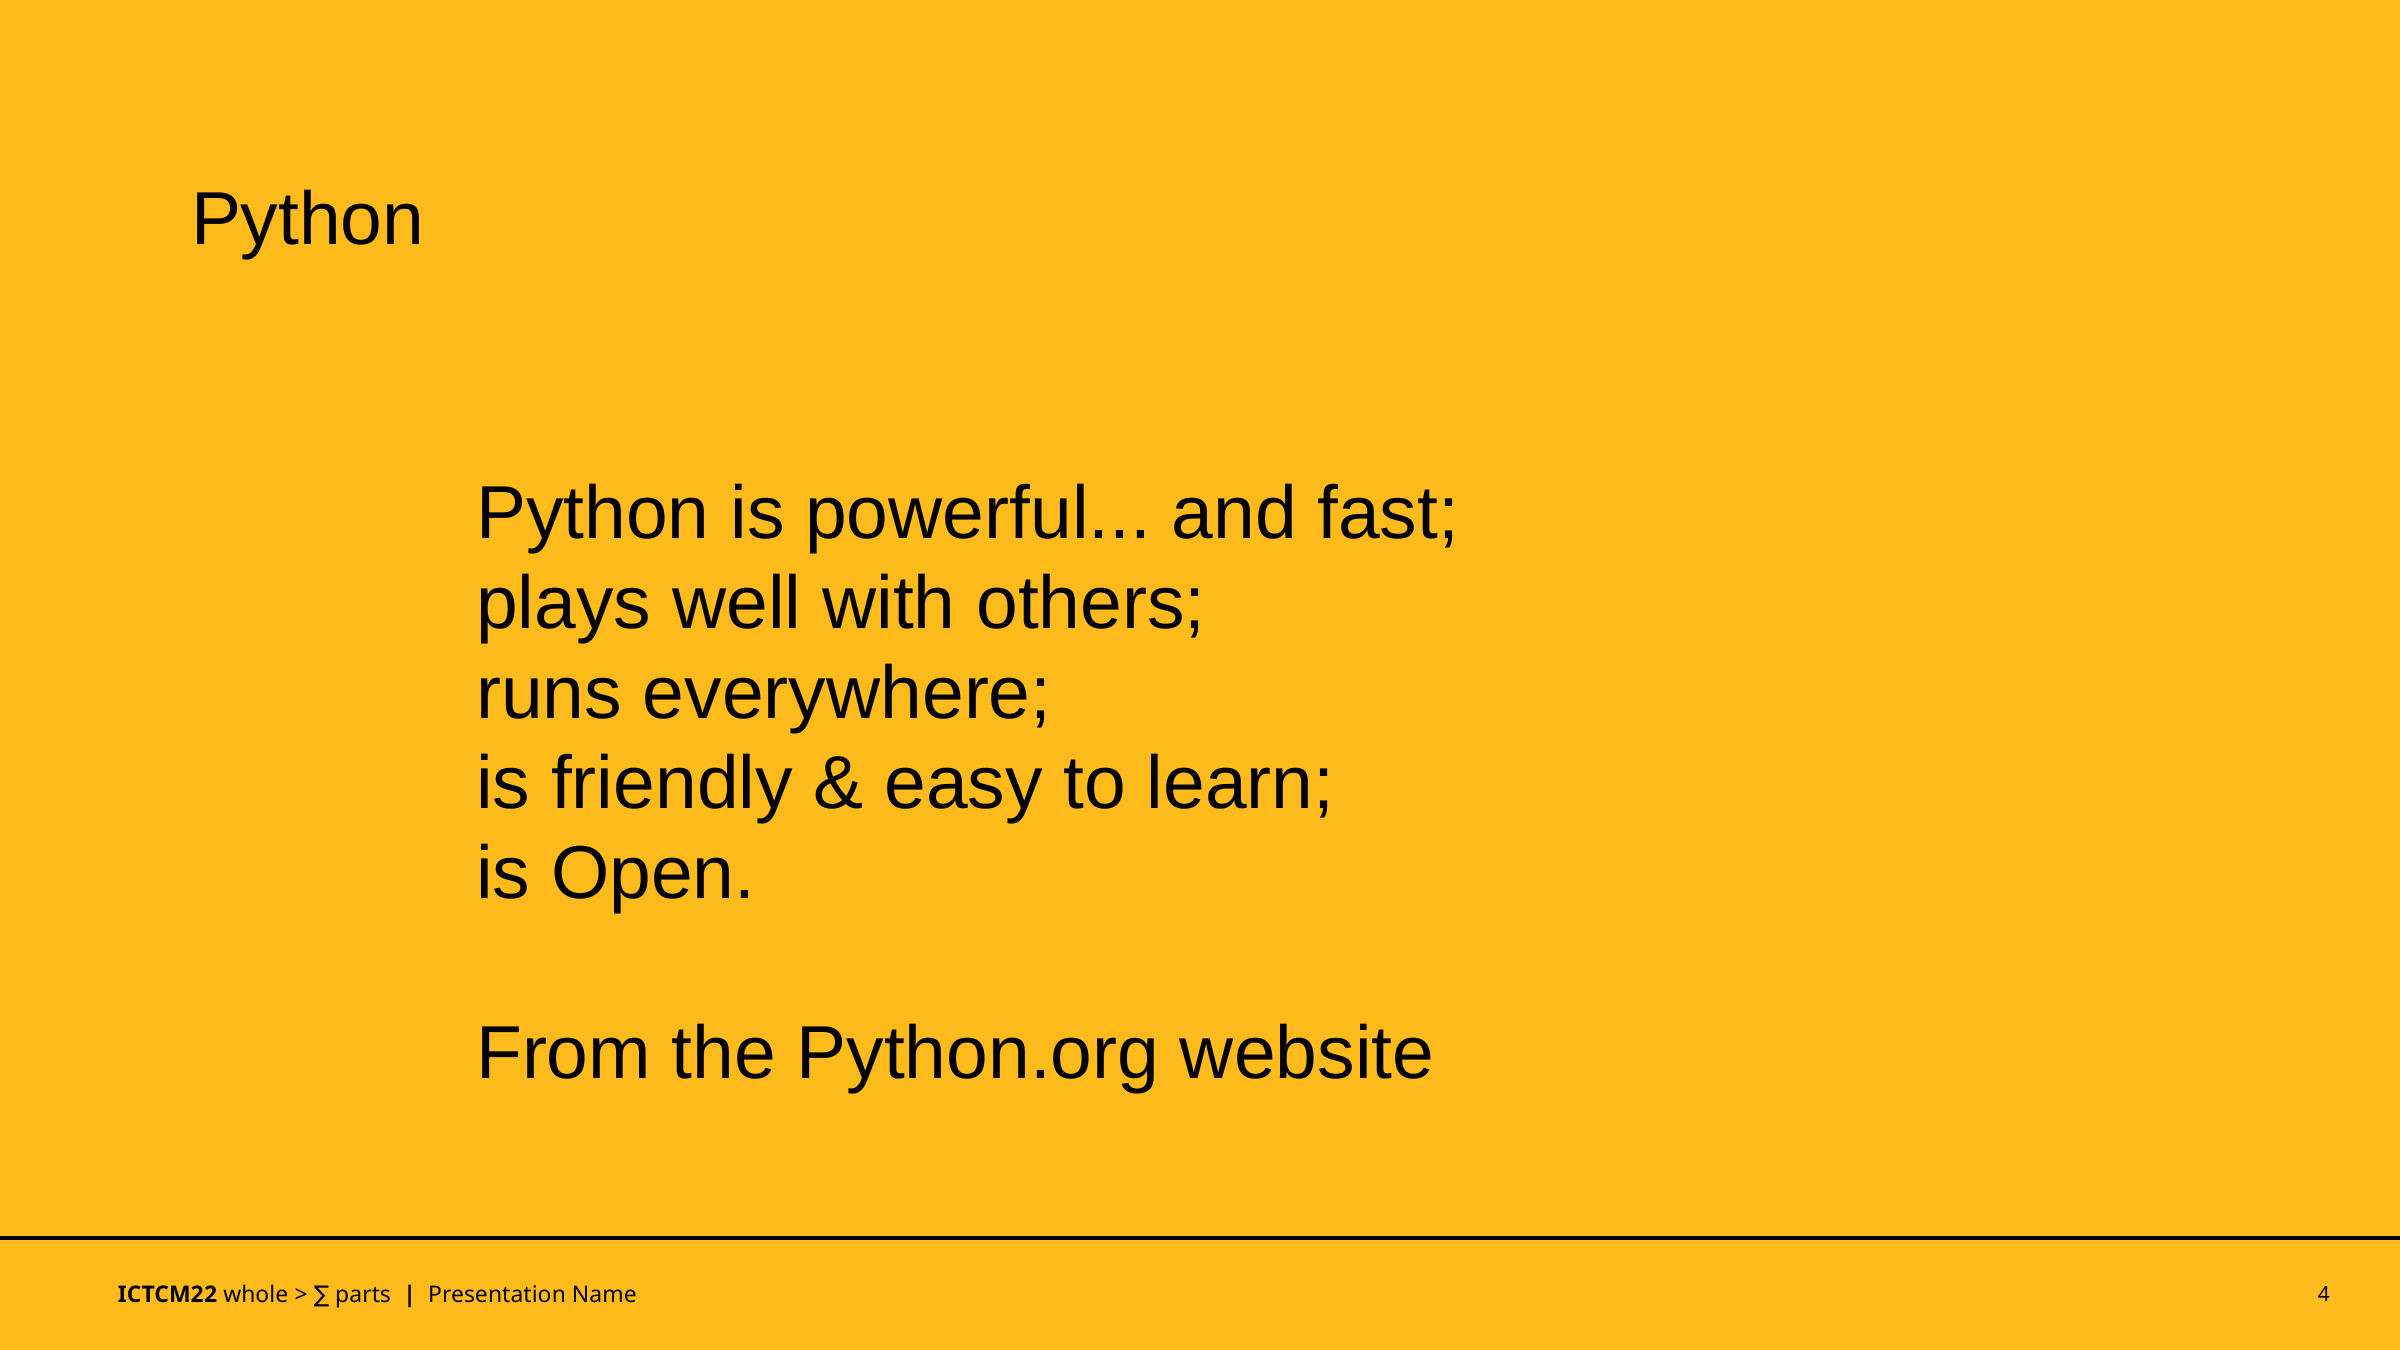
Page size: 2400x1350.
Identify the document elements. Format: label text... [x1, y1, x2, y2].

text_box ICTCM22 whole > ∑ parts | Presentation Name [117, 1250, 1105, 1350]
text_box Python is powerful... and fast; plays well with others; runs everywhere; is friendly & easy to learn; is Open. From the Python.org website [461, 456, 1475, 1102]
text_box Python [176, 161, 440, 357]
text_box 4 [2317, 1284, 2389, 1305]
